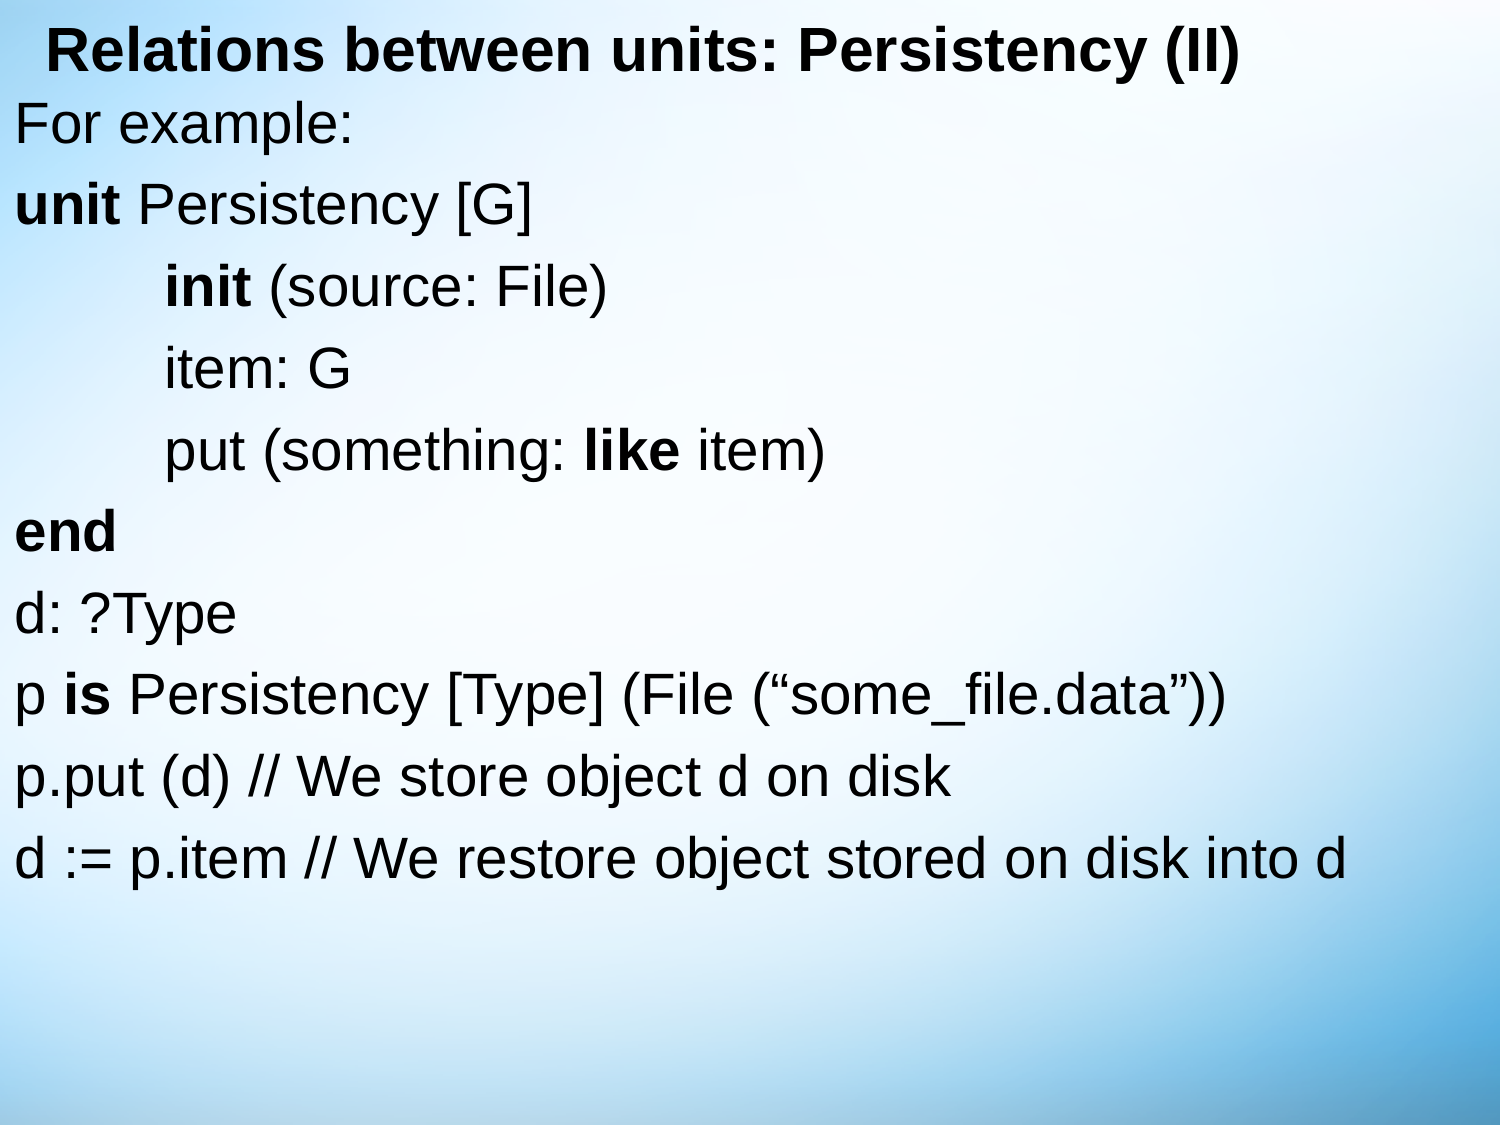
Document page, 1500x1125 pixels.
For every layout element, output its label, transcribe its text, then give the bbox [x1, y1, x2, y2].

title Relations between units: Persistency (II) [30, 1, 1500, 94]
picture [0, 94, 1500, 1125]
list For example: unit Persistency [G] init (source: File) item: G put (something: like item) end d: ?Type p is Persistency [Type] (File (“some_file.data”)) p.put (d) // We store object d on disk d := p.item // We restore object stored on disk into d [0, 77, 1488, 1107]
picture [0, 0, 1500, 77]
